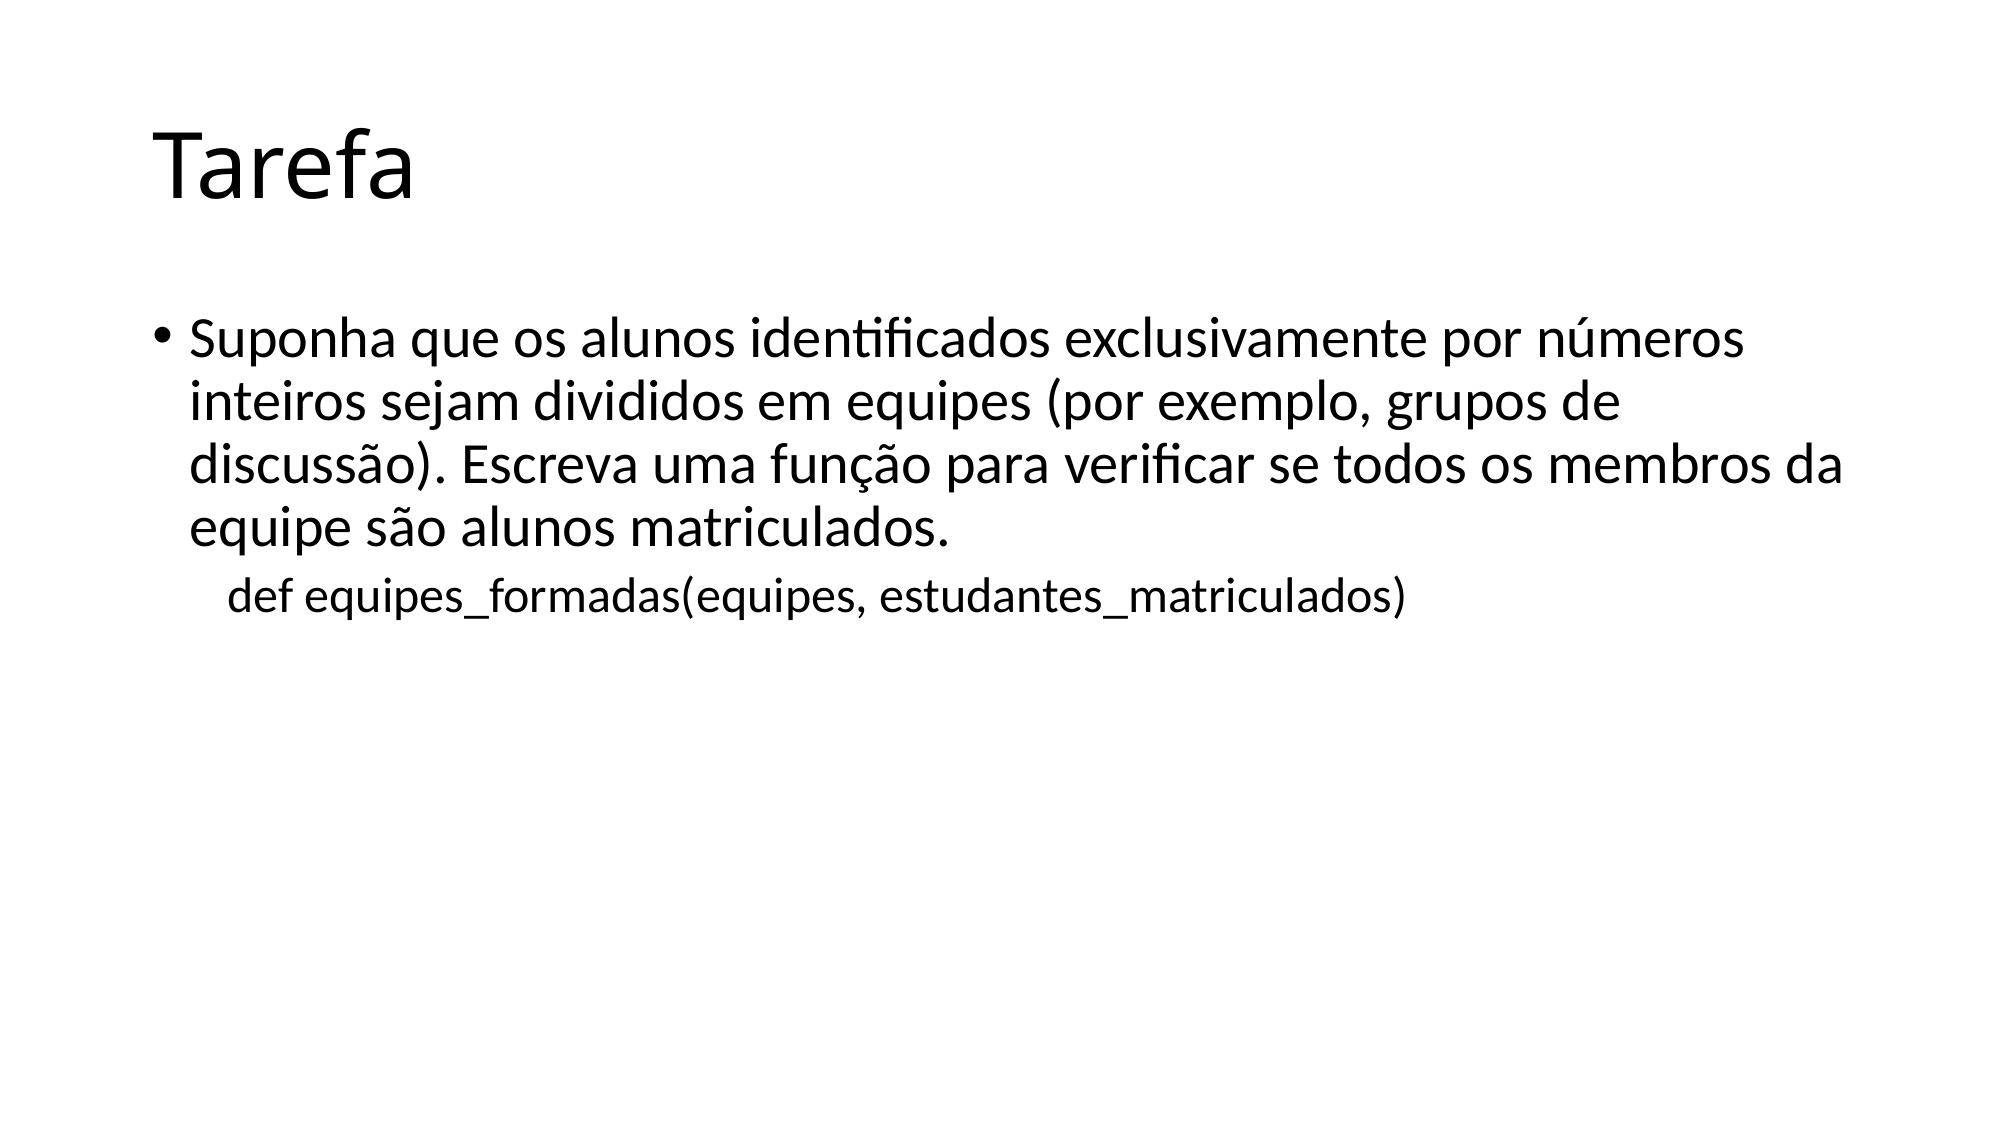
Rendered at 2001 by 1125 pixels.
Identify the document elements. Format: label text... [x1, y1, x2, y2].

title Tarefa [137, 59, 1863, 278]
list Suponha que os alunos identificados exclusivamente por números inteiros sejam divididos em equipes (por exemplo, grupos de discussão). Escreva uma função para verificar se todos os membros da equipe são alunos matriculados. def equipes_formadas(equipes, estudantes_matriculados) [137, 299, 1863, 1014]
